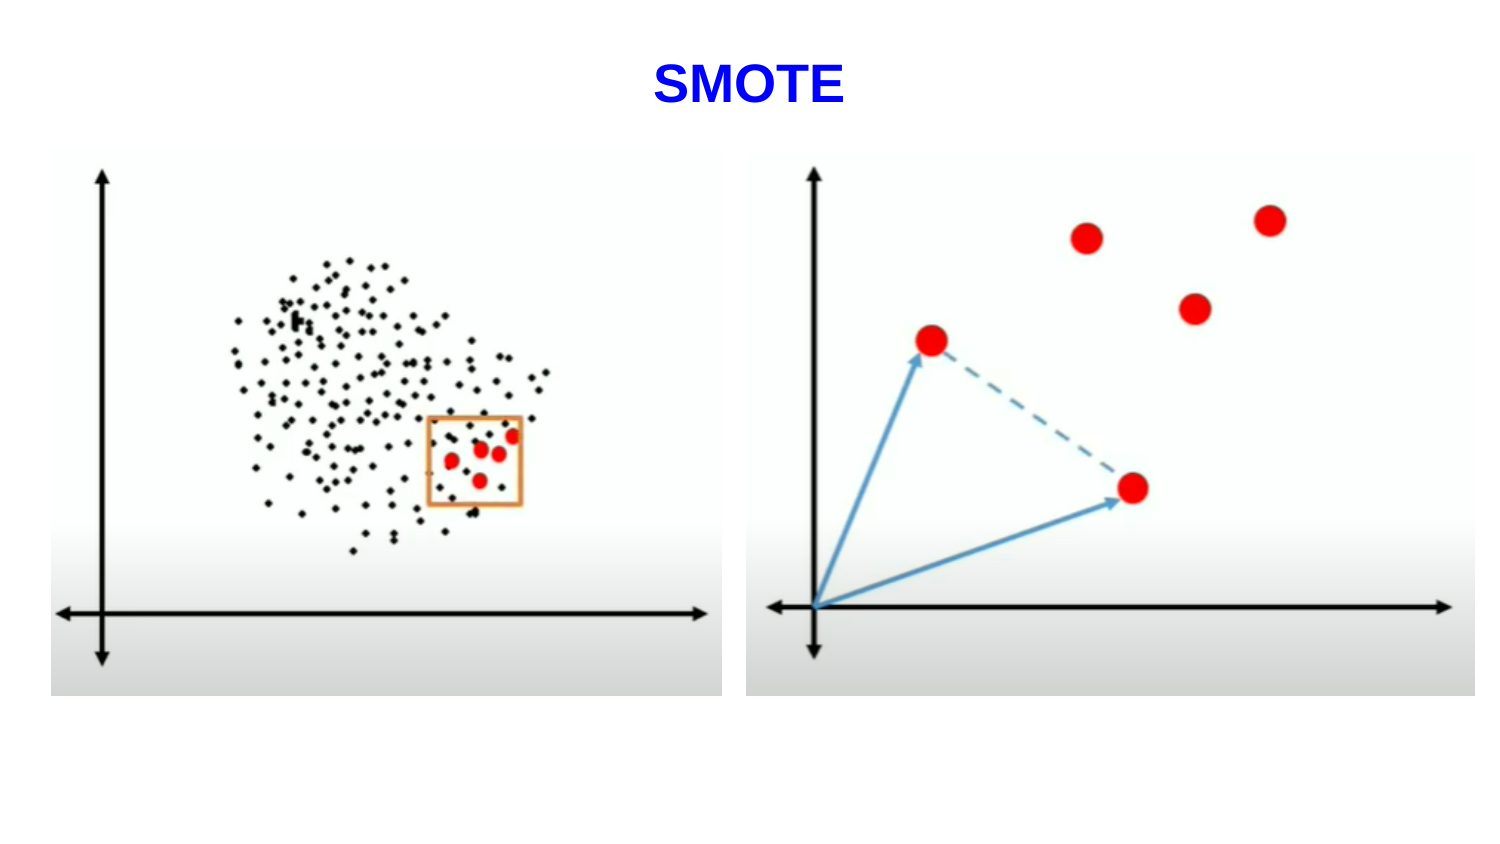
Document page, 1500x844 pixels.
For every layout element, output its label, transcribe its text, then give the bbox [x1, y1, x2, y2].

picture [746, 153, 1476, 696]
picture [50, 147, 722, 696]
title SMOTE [51, 17, 1449, 129]
